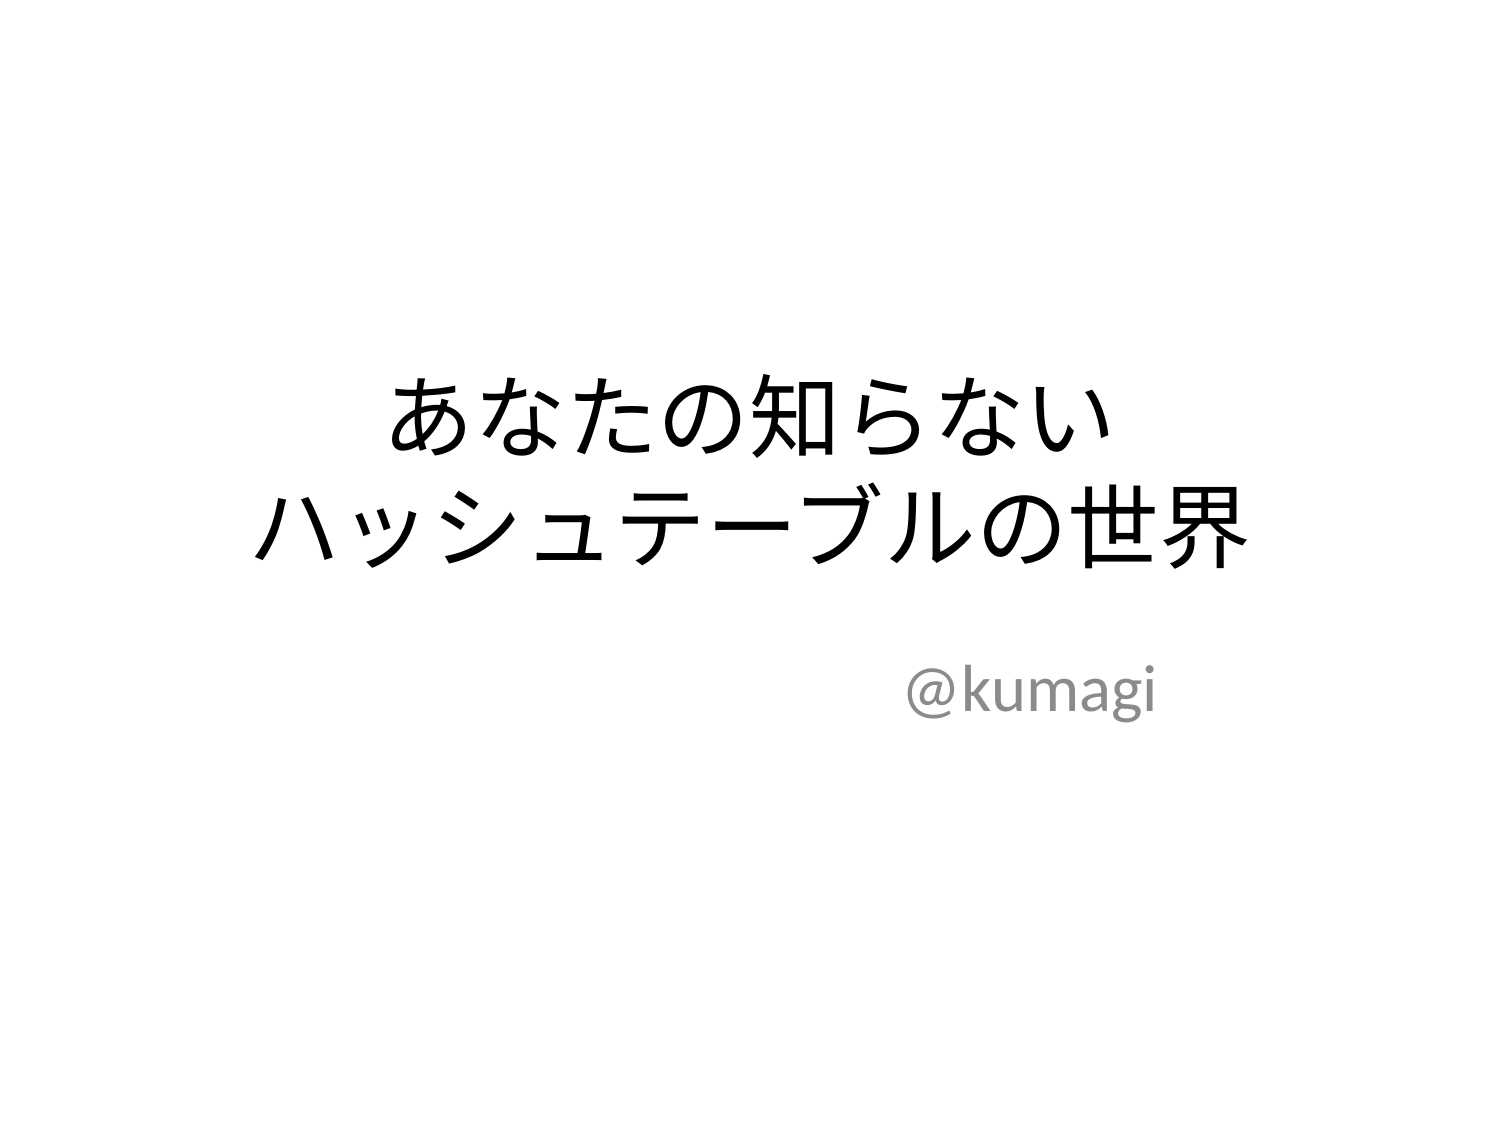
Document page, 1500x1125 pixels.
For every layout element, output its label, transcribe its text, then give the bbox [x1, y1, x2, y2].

subtitle @kumagi [785, 637, 1275, 762]
title あなたの知らない ハッシュテーブルの世界 [112, 349, 1388, 591]
